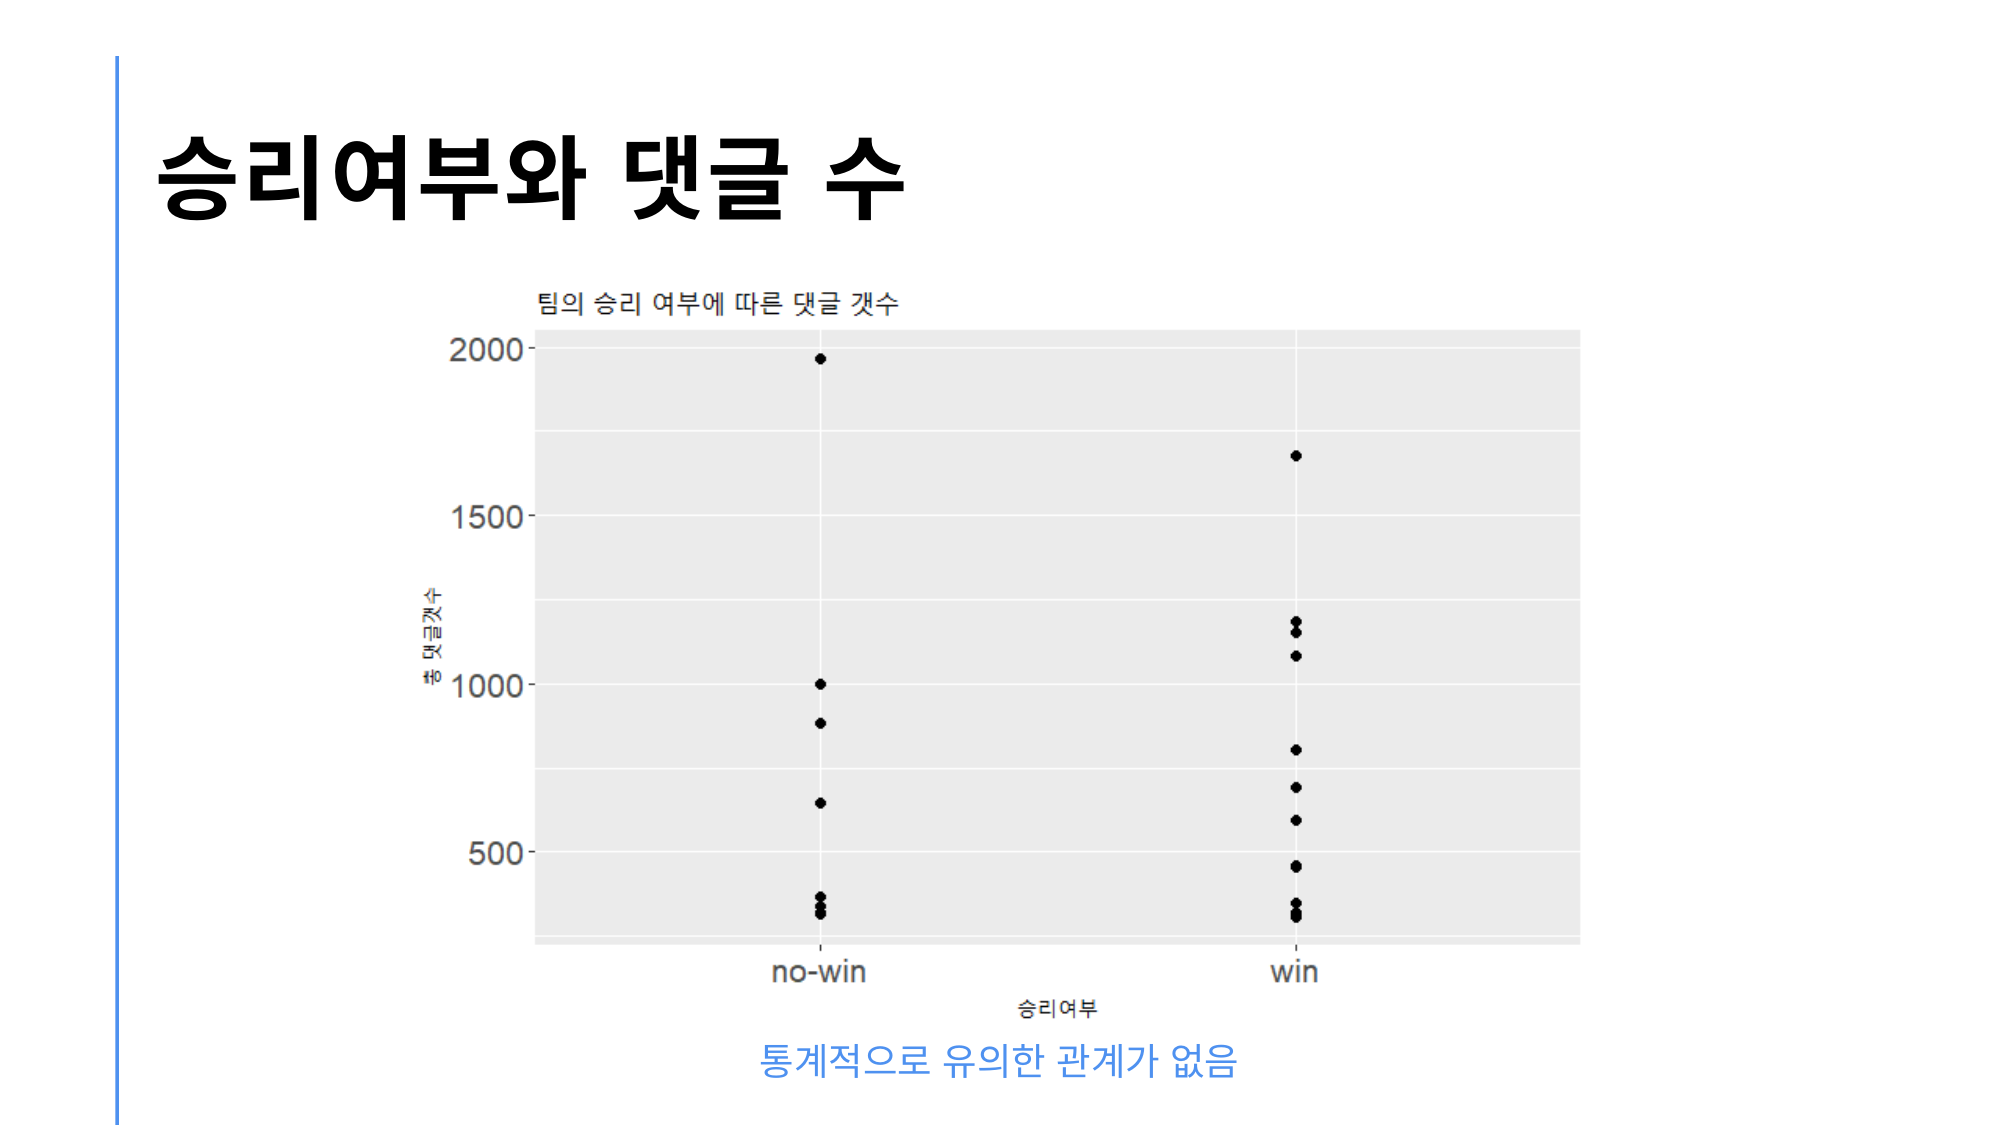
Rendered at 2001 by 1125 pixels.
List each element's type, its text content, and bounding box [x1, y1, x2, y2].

picture [407, 277, 1593, 1031]
text_box 통계적으로 유의한 관계가 없음 [745, 1031, 1255, 1091]
title 승리여부와 댓글 수 [137, 59, 1863, 278]
